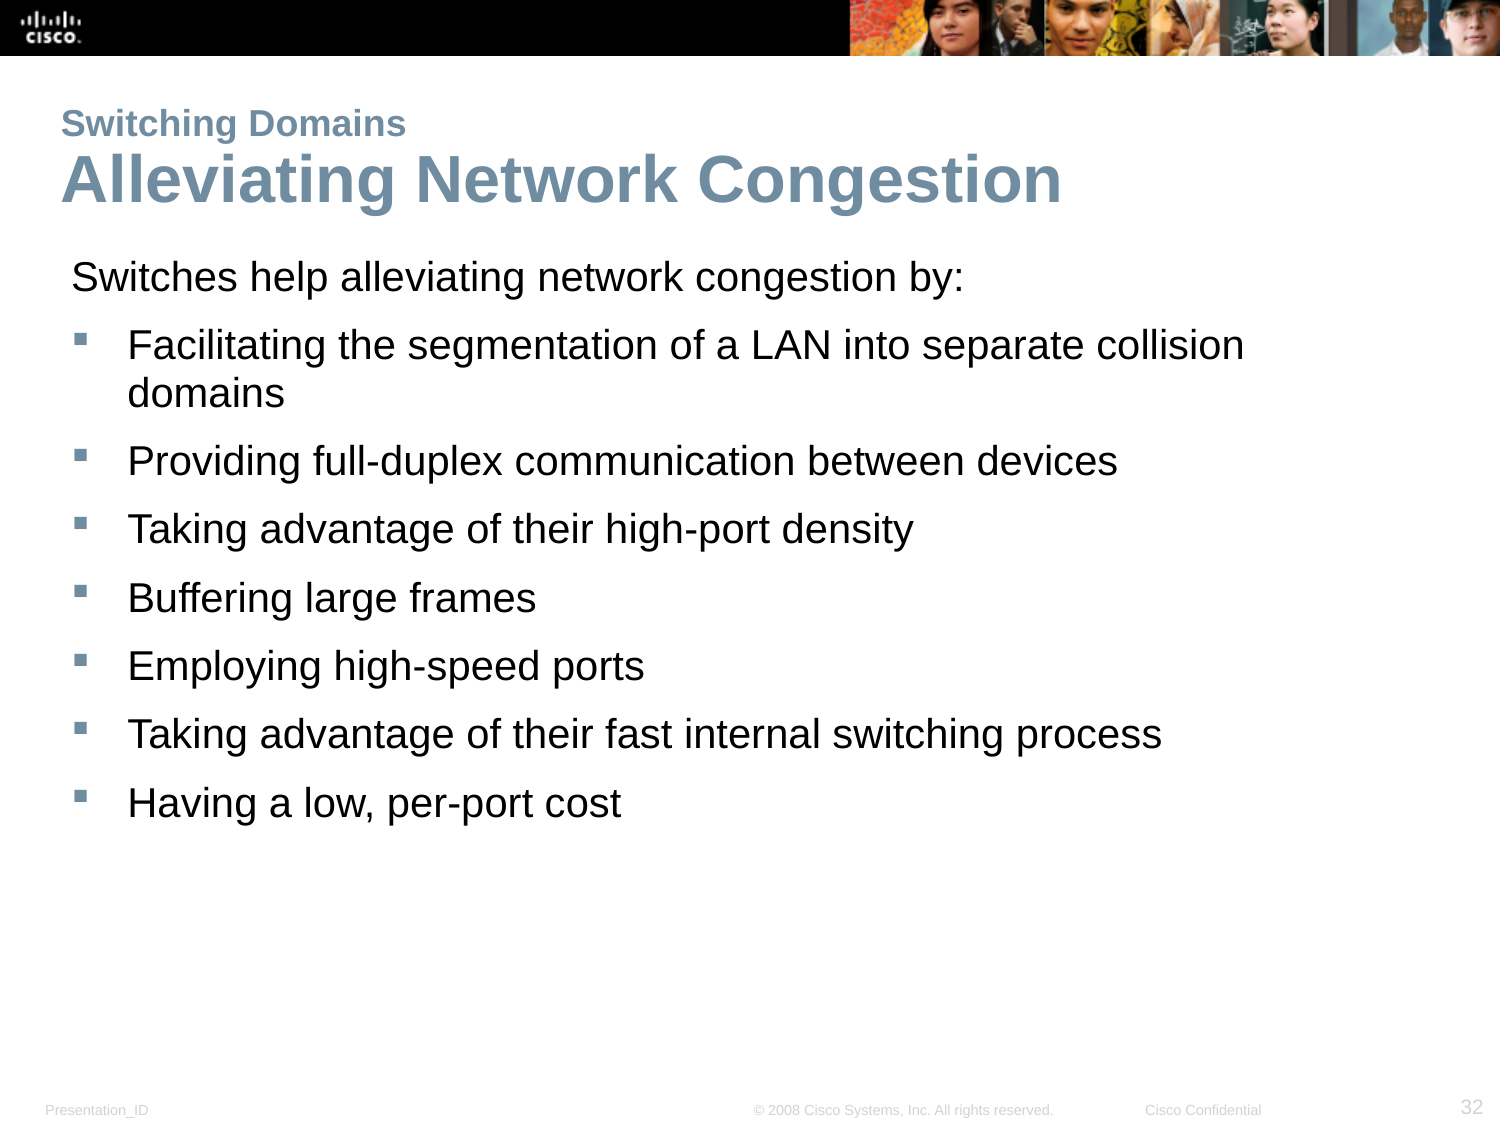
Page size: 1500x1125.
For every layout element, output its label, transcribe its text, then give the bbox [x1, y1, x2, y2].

picture [0, 0, 1500, 56]
title Switching Domains Alleviating Network Congestion [47, 85, 1384, 224]
list Switches help alleviating network congestion by: Facilitating the segmentation of a LAN into separate collision domains Providing full-duplex communication between devices Taking advantage of their high-port density Buffering large frames Employing high-speed ports Taking advantage of their fast internal switching process Having a low, per-port cost [57, 246, 1413, 1052]
